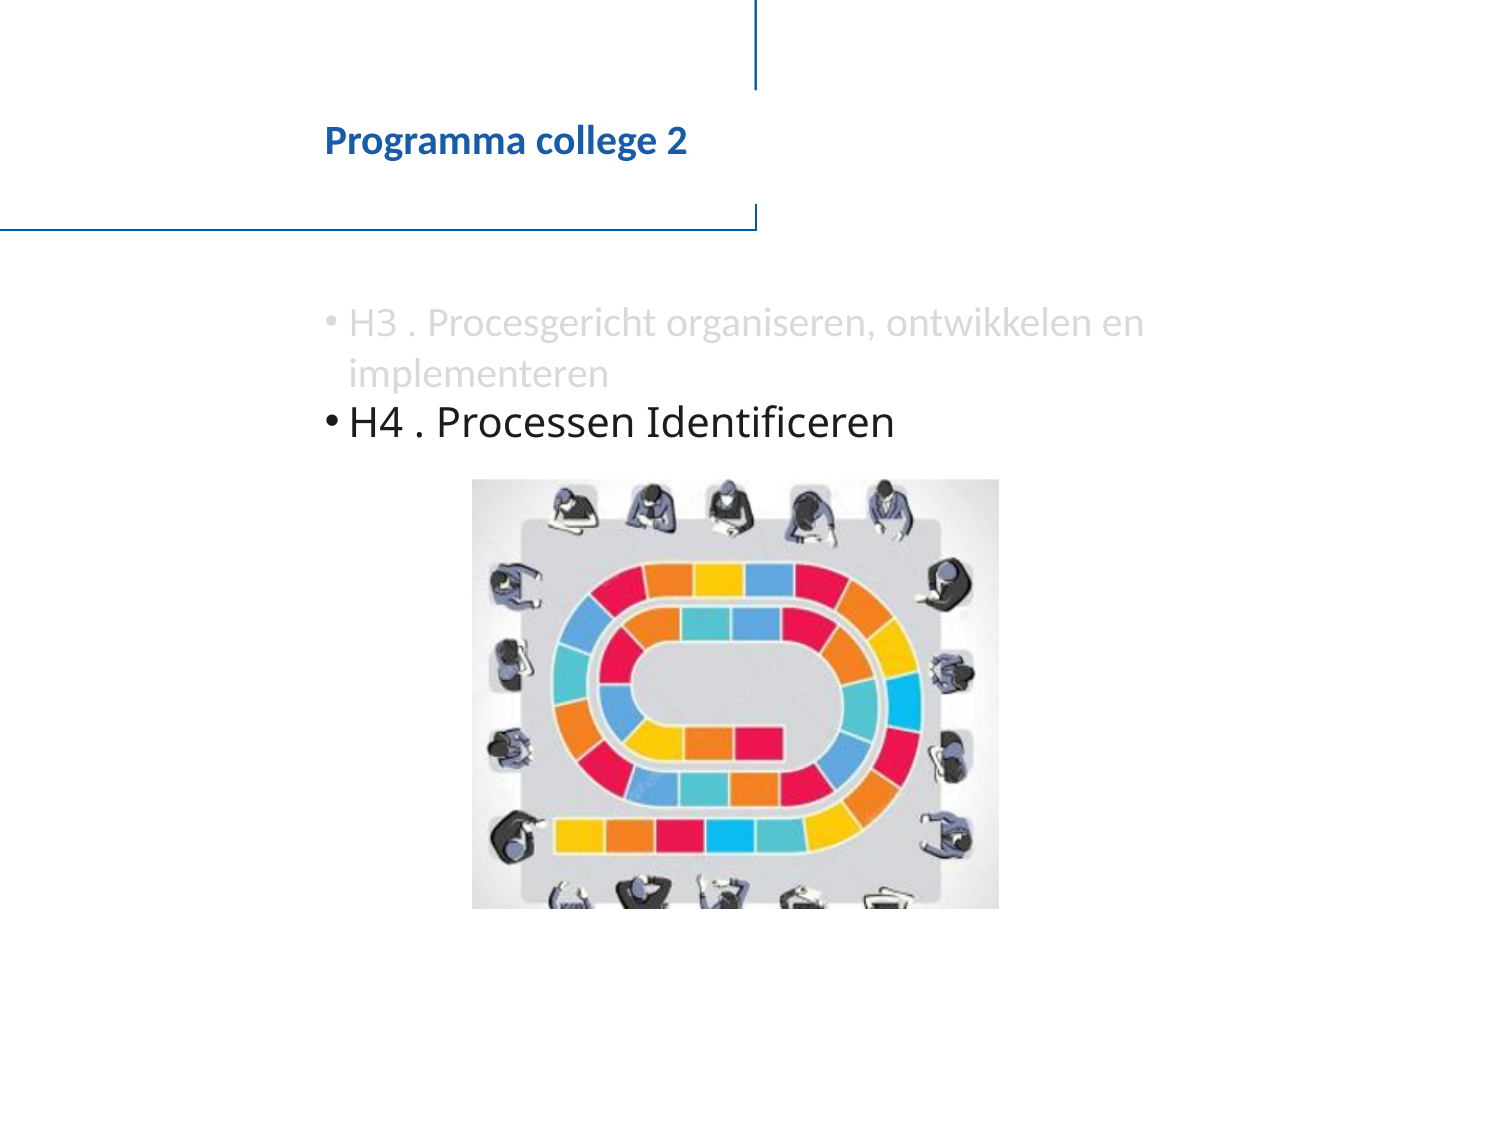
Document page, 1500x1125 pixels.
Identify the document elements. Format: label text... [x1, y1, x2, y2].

title Programma college 2 [324, 112, 1381, 169]
list H3 . Procesgericht organiseren, ontwikkelen en implementeren H4 . Processen Identificeren [324, 295, 1381, 995]
picture [0, 0, 757, 231]
picture [472, 478, 999, 909]
